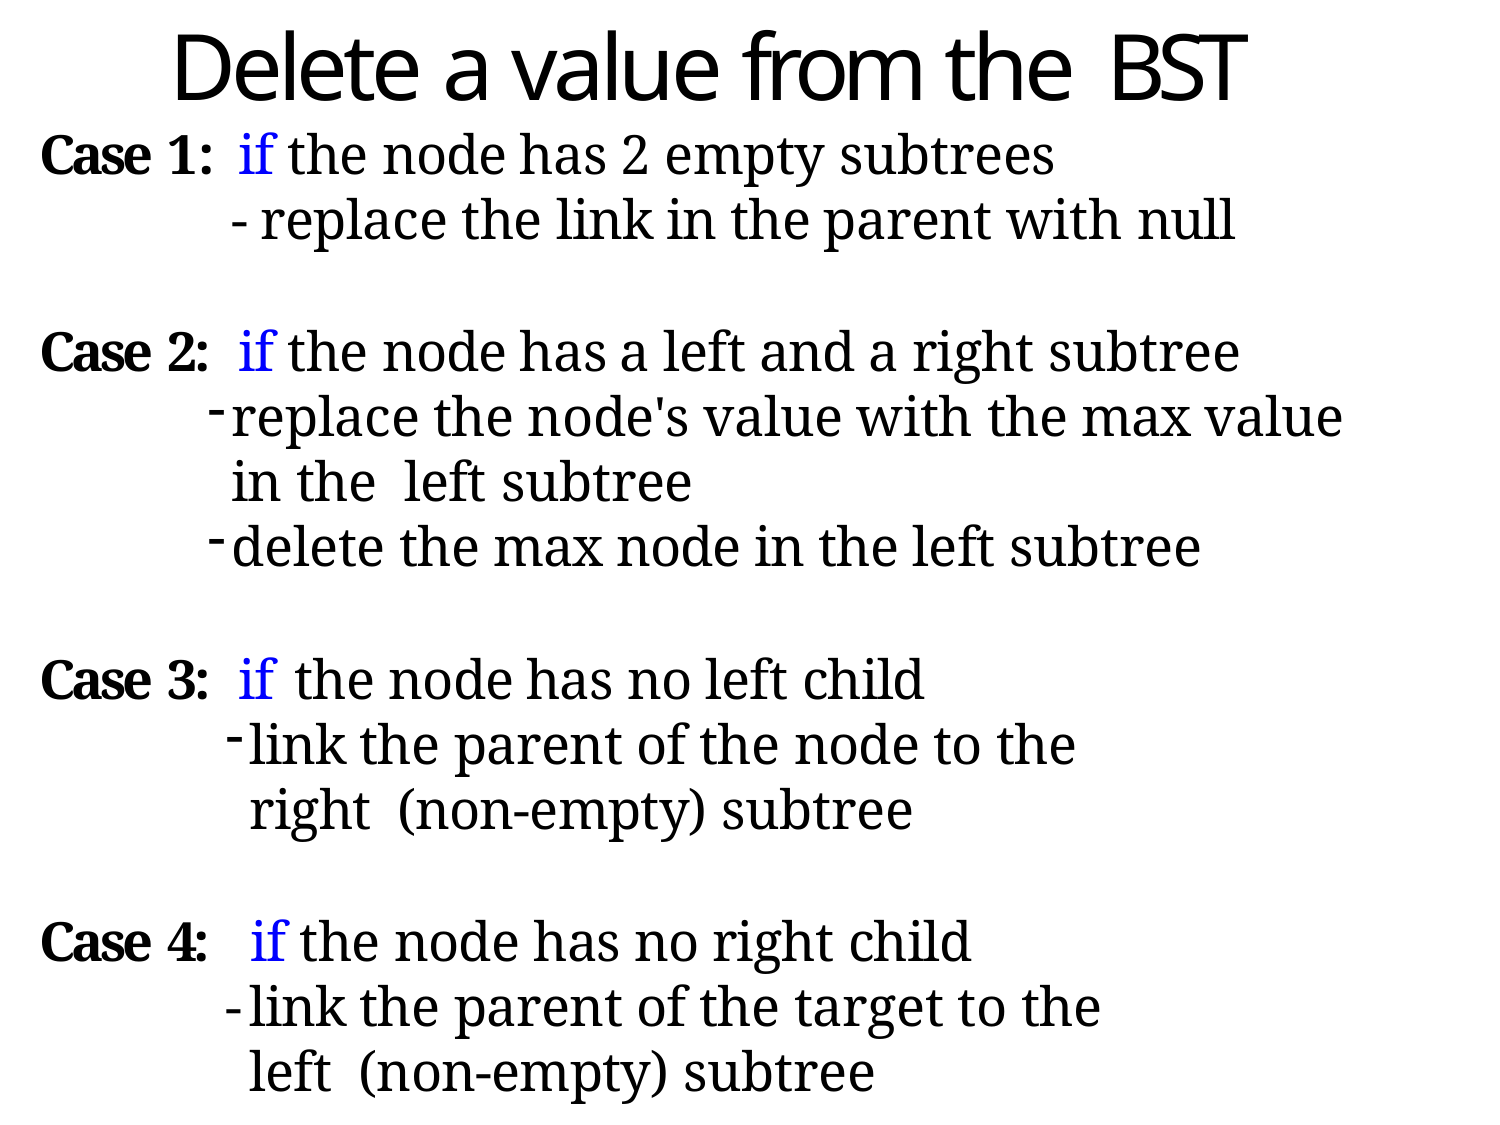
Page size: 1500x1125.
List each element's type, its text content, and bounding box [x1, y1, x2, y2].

title Delete a value from the BST [167, 0, 1331, 158]
text_box Case 1: if the node has 2 empty subtrees - replace the link in the parent with null Case 2: if the node has a left and a right subtree replace the node's value with the max value in the left subtree delete the max node in the left subtree Case 3: if the node has no left child link the parent of the node to the right (non-empty) subtree Case 4: if the node has no right child link the parent of the target to the left (non-empty) subtree [37, 118, 1391, 1103]
